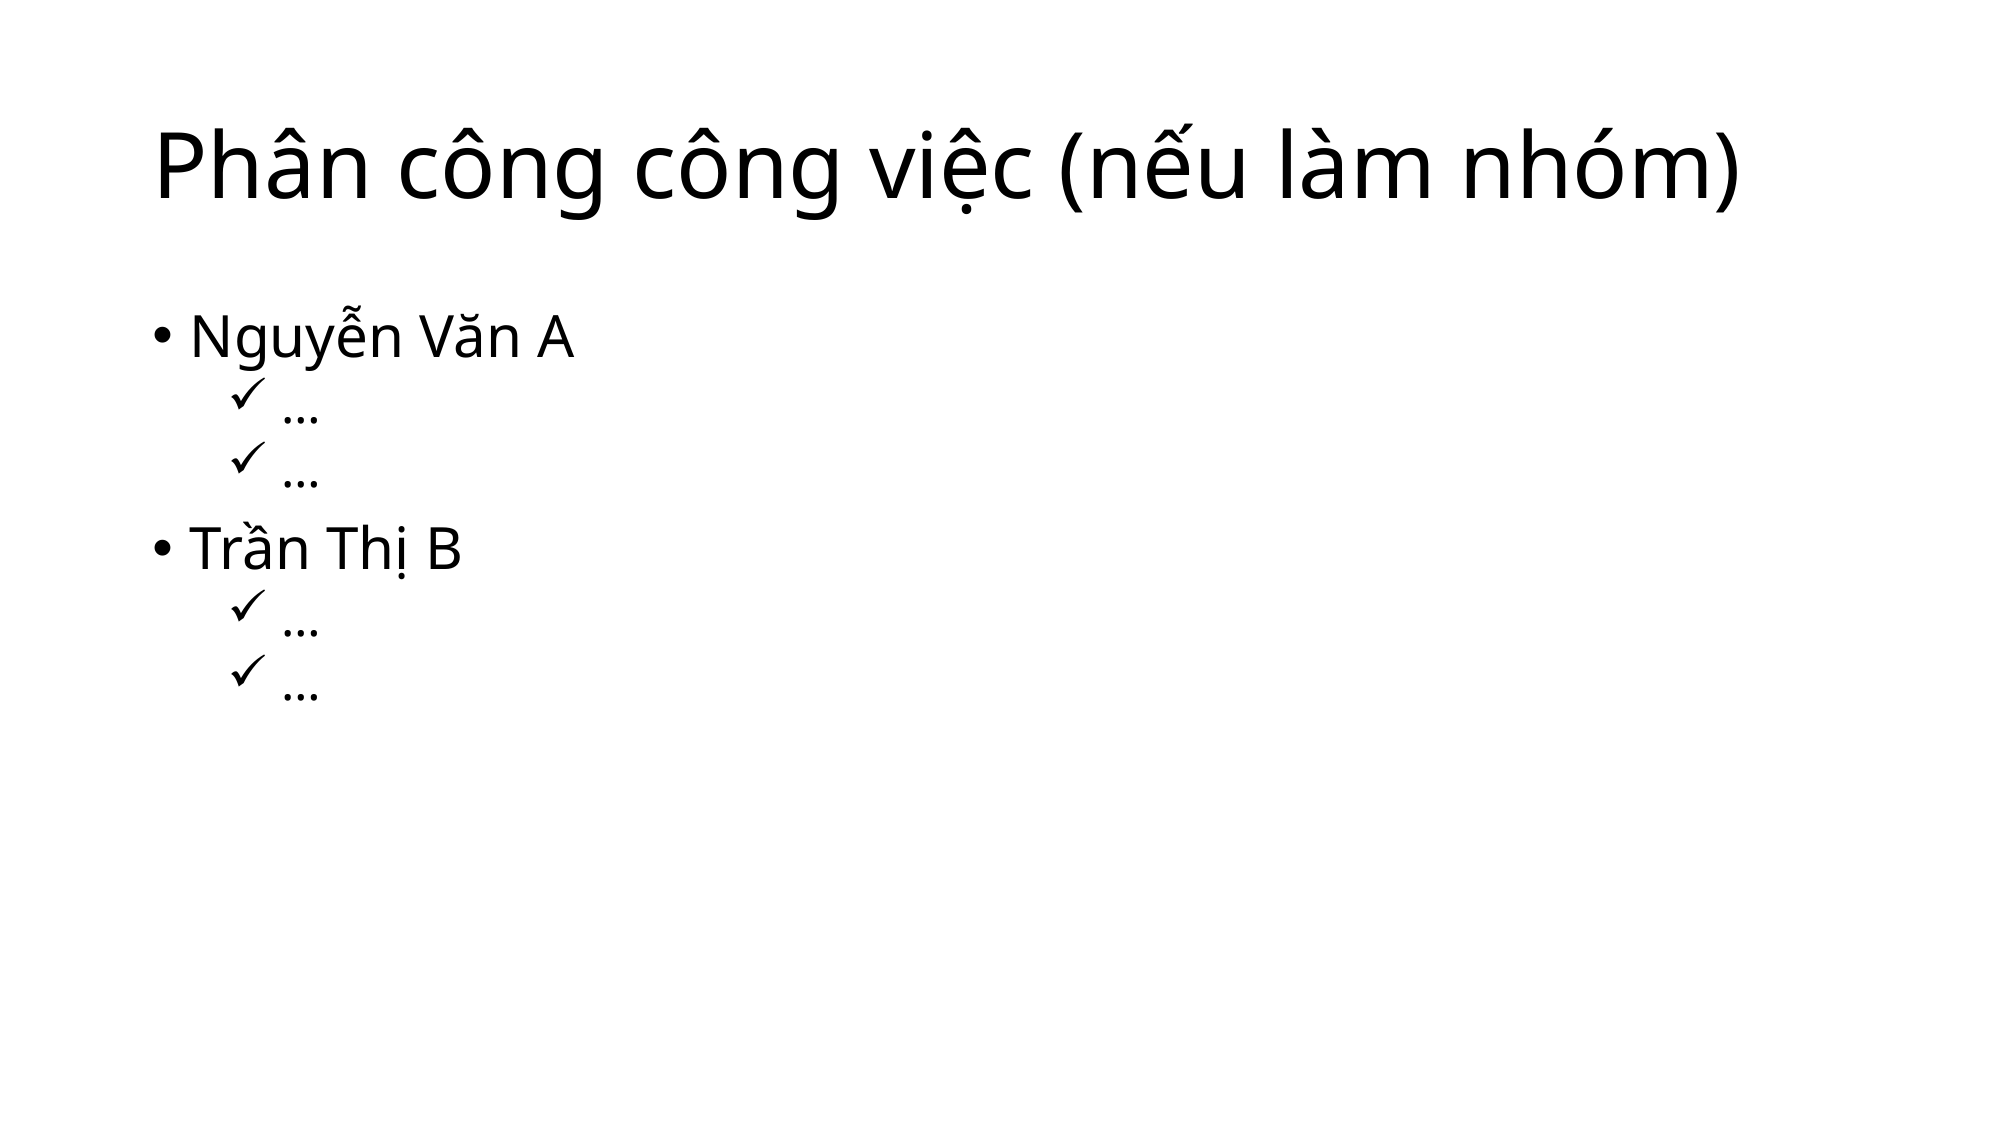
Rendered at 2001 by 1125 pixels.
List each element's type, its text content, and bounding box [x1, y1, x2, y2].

list Nguyễn Văn A … … Trần Thị B … … [137, 299, 1863, 1014]
title Phân công công việc (nếu làm nhóm) [137, 59, 1863, 278]
